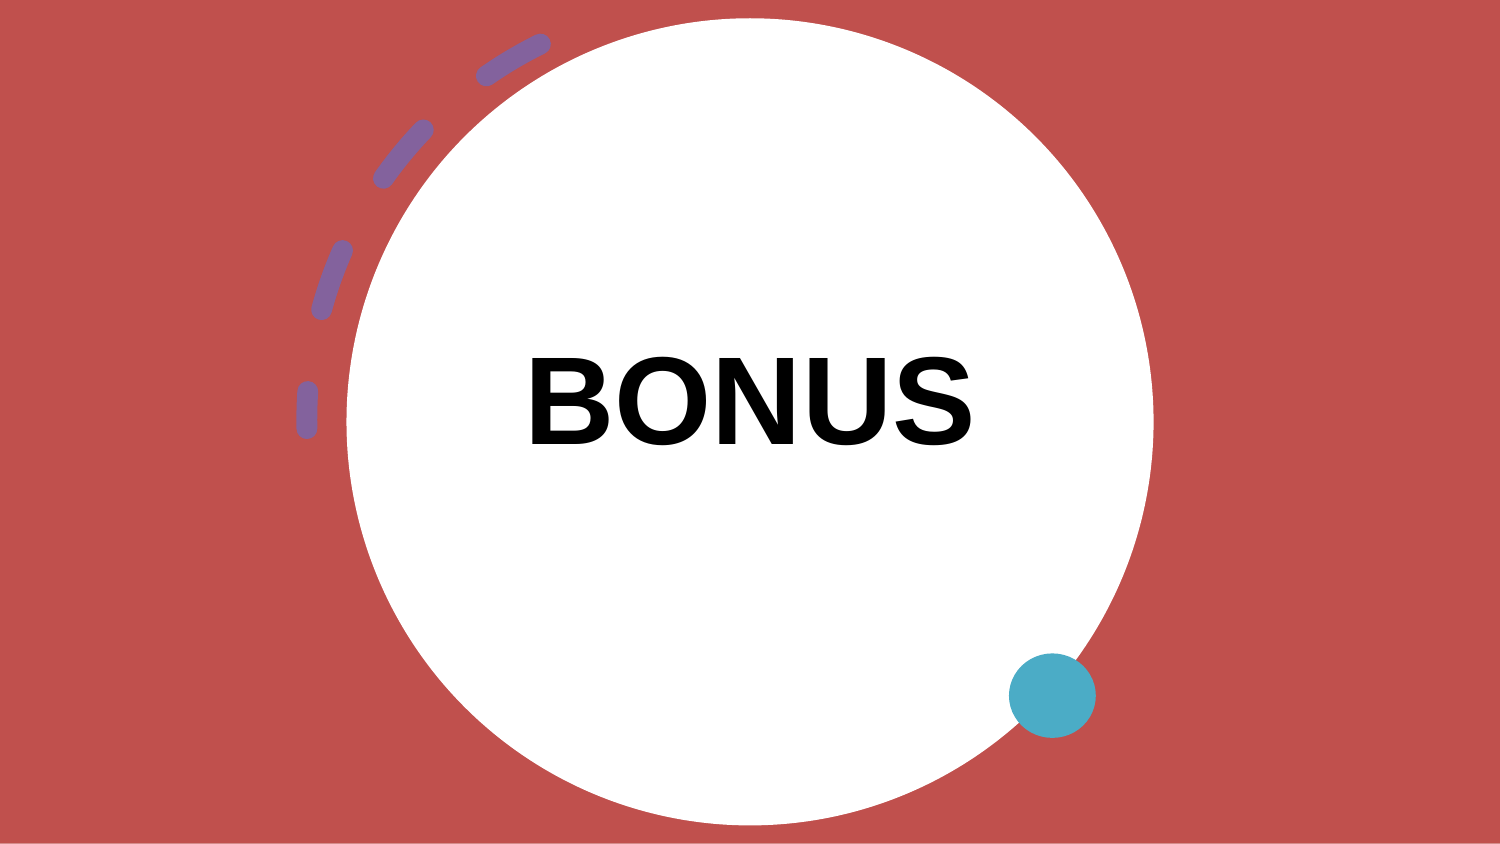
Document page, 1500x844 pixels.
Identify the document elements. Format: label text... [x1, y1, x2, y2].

text_box [0, 0, 1500, 844]
text_box [553, 16, 1068, 169]
text_box [306, 43, 727, 430]
text_box [1006, 651, 1098, 740]
text_box [344, 205, 1156, 828]
text_box BONUS [407, 169, 1093, 479]
